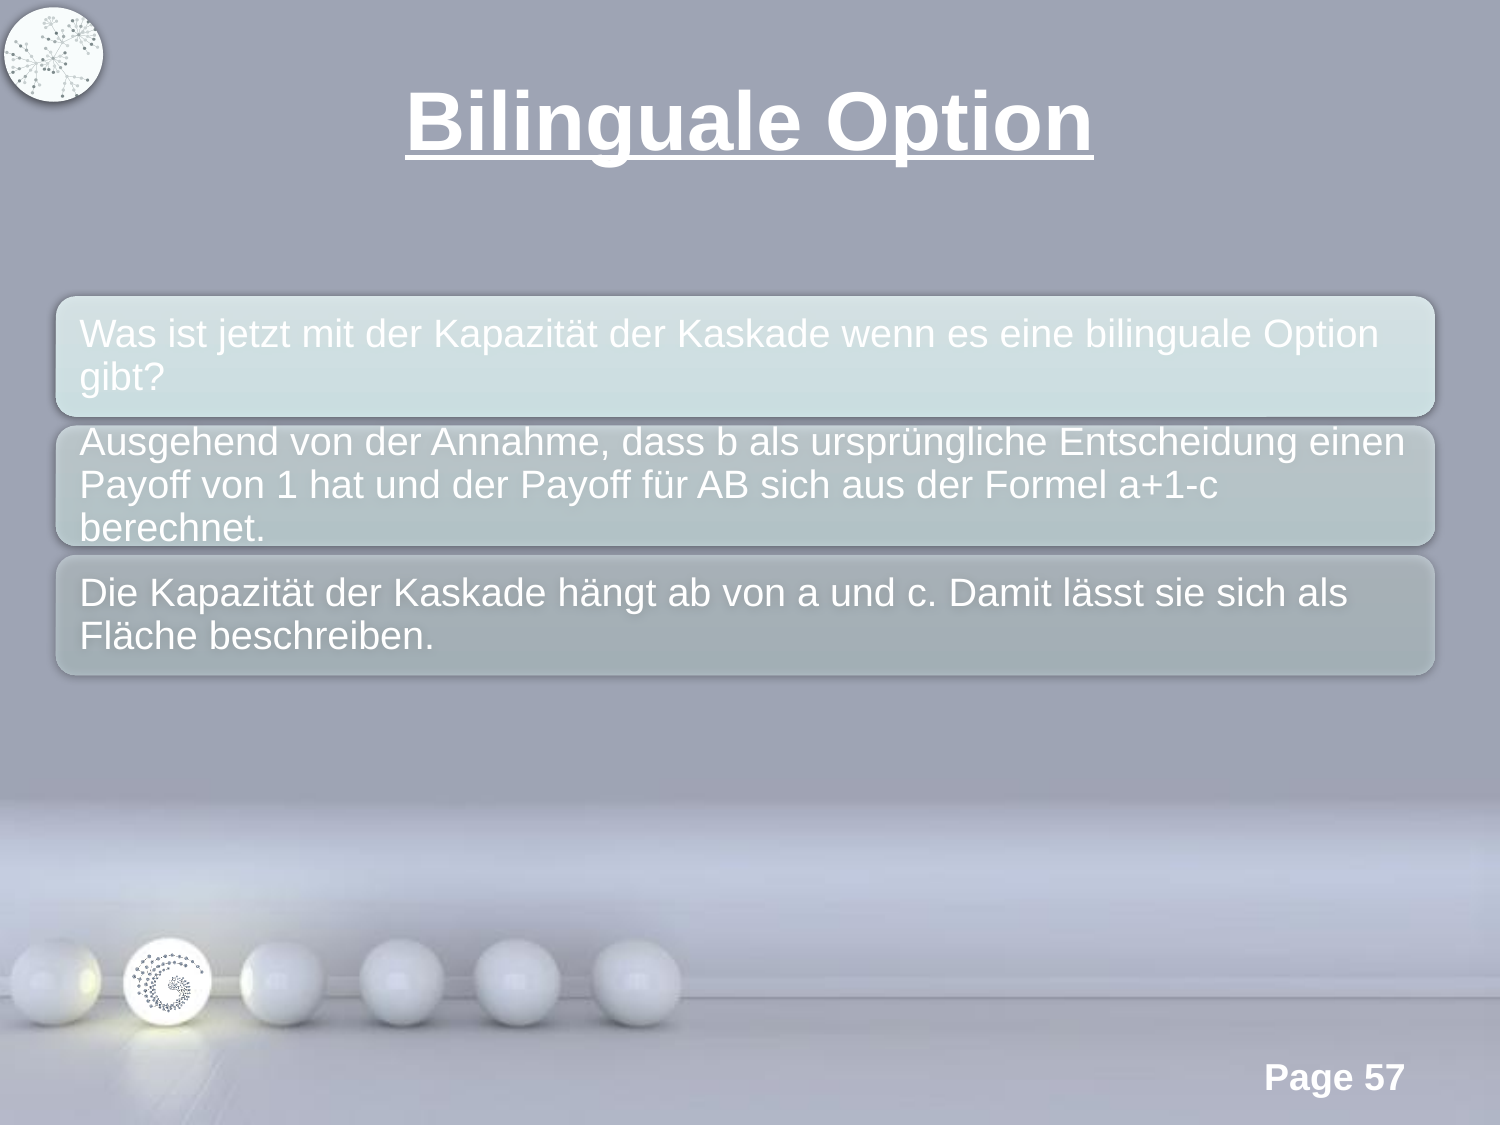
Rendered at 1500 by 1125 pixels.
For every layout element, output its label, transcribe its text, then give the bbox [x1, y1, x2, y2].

title Bilinguale Option [103, 59, 1397, 197]
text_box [55, 219, 1436, 752]
text_box [4, 7, 104, 102]
picture [0, 0, 1500, 1125]
